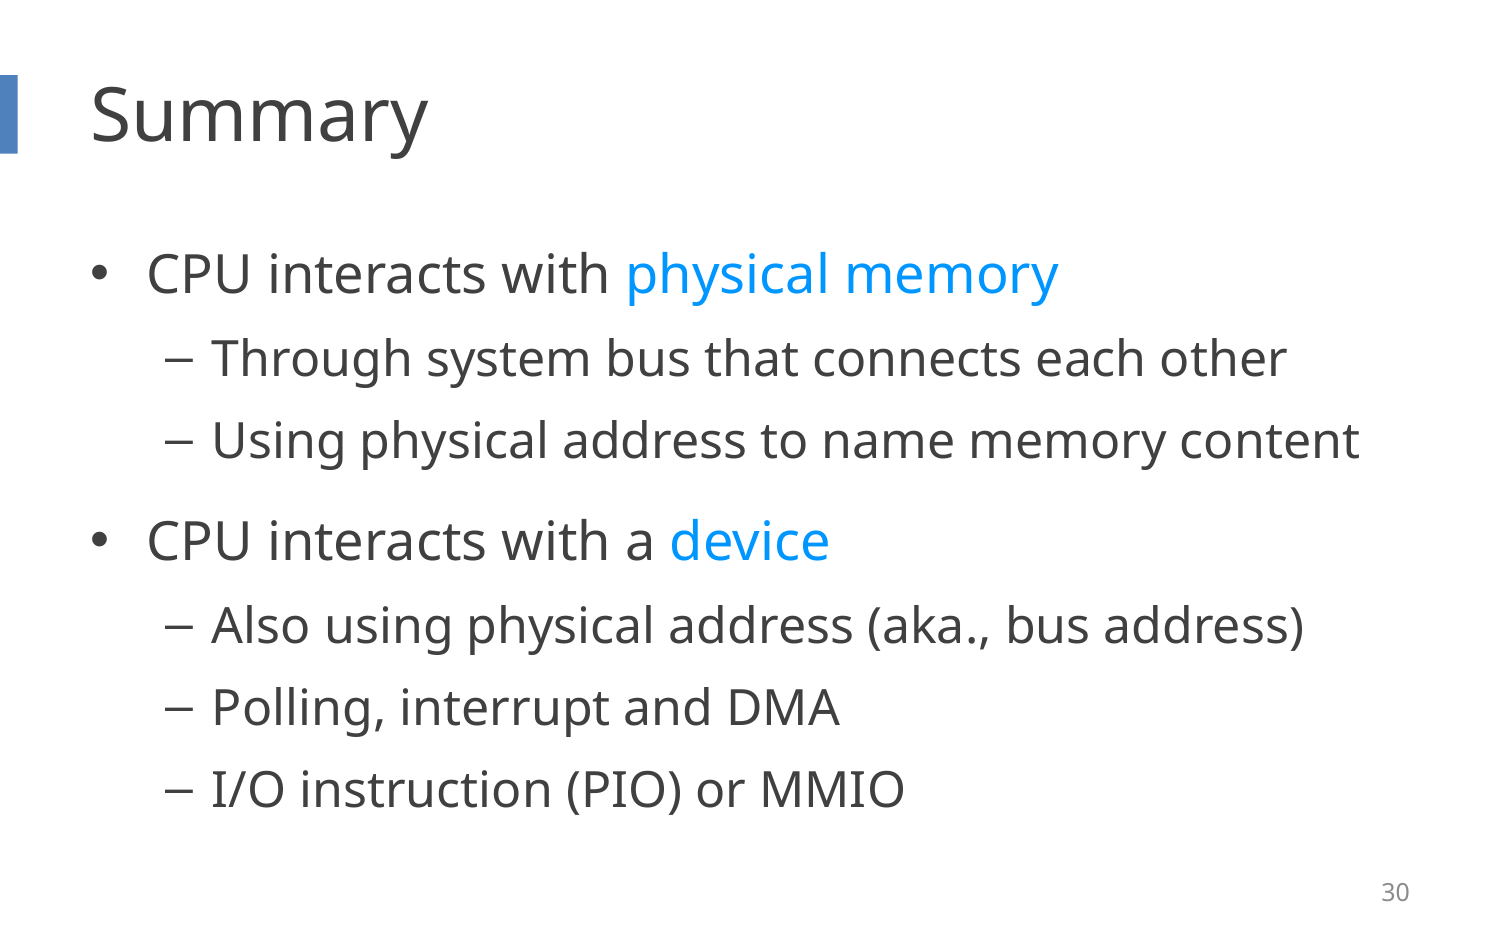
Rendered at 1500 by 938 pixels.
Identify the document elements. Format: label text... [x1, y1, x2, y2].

list CPU interacts with physical memory Through system bus that connects each other Using physical address to name memory content CPU interacts with a device Also using physical address (aka., bus address) Polling, interrupt and DMA I/O instruction (PIO) or MMIO [75, 218, 1425, 906]
title Summary [75, 37, 1425, 186]
slide_number 30 [1074, 868, 1425, 919]
